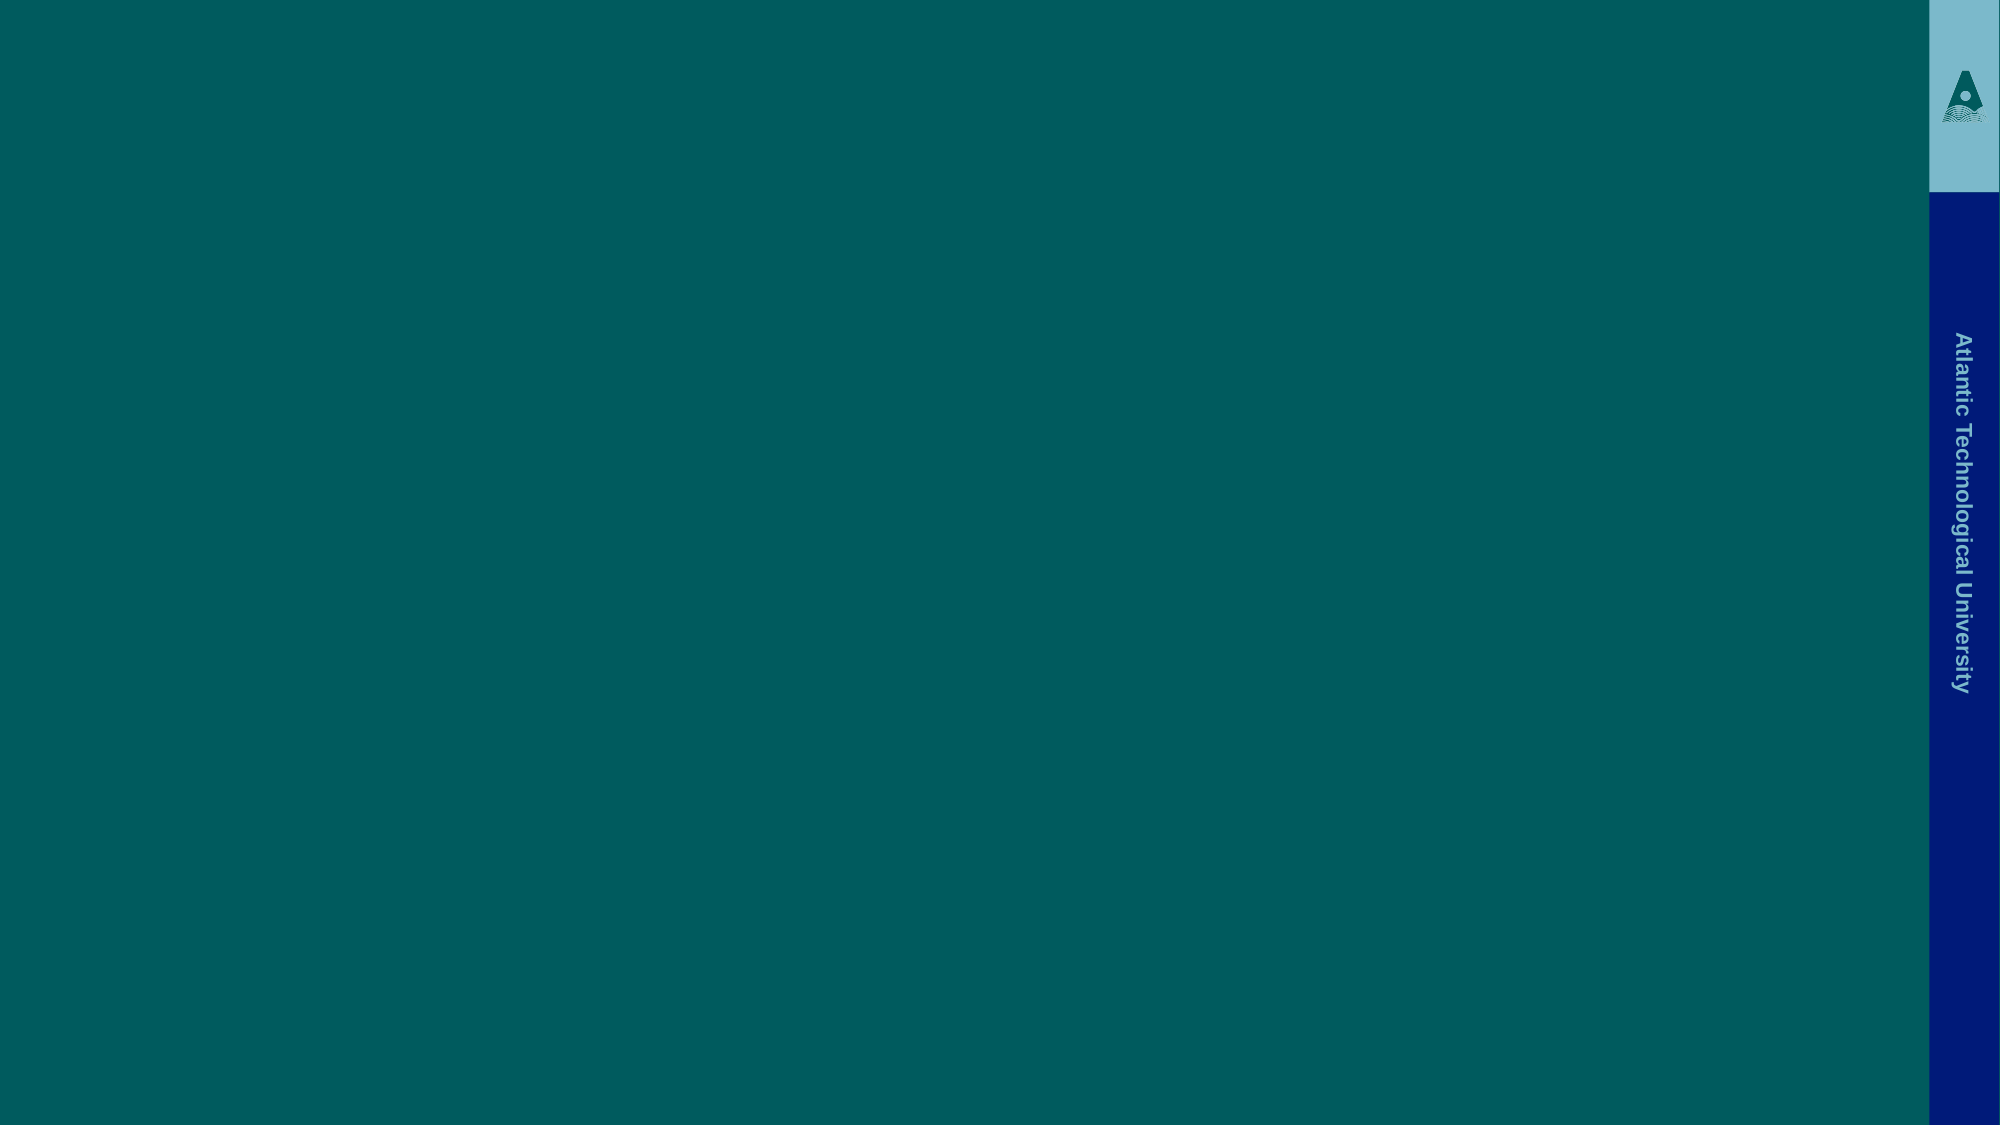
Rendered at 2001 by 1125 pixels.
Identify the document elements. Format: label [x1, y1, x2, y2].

picture [1941, 70, 1990, 123]
